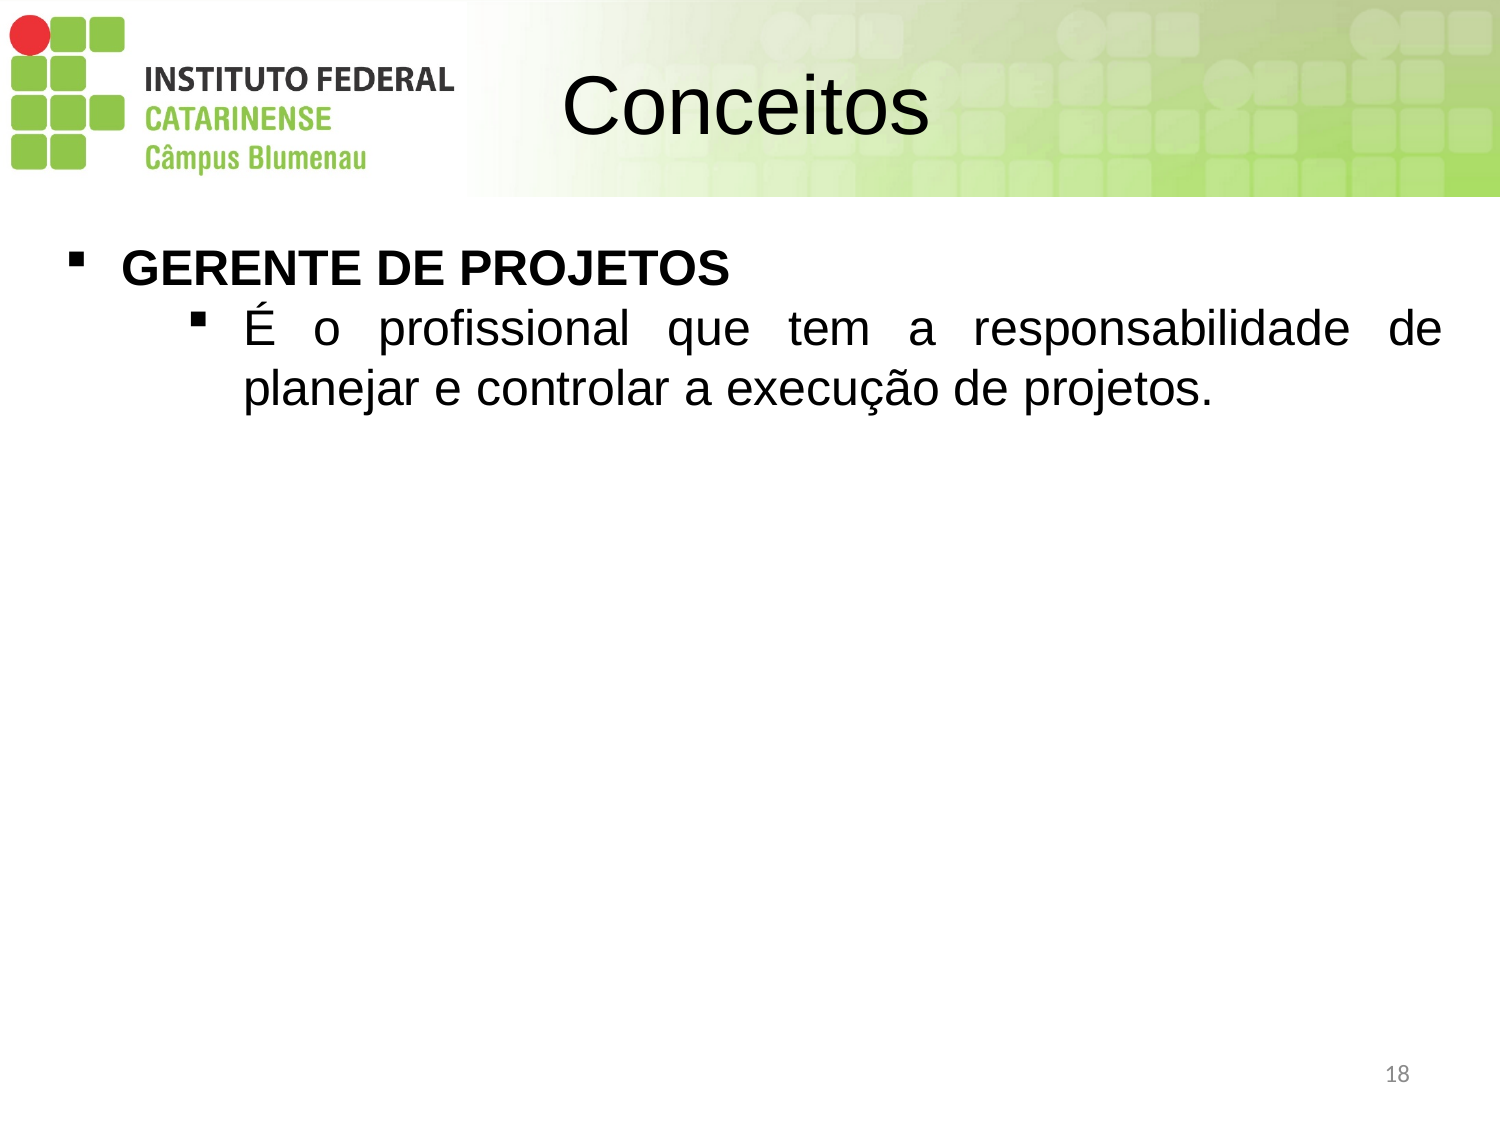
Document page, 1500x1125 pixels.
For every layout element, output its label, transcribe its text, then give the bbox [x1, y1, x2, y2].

text_box GERENTE DE PROJETOS É o profissional que tem a responsabilidade de planejar e controlar a execução de projetos. [50, 228, 1459, 1096]
picture [0, 0, 1500, 197]
title Conceitos [546, 7, 1459, 195]
slide_number 18 [1074, 1042, 1425, 1103]
